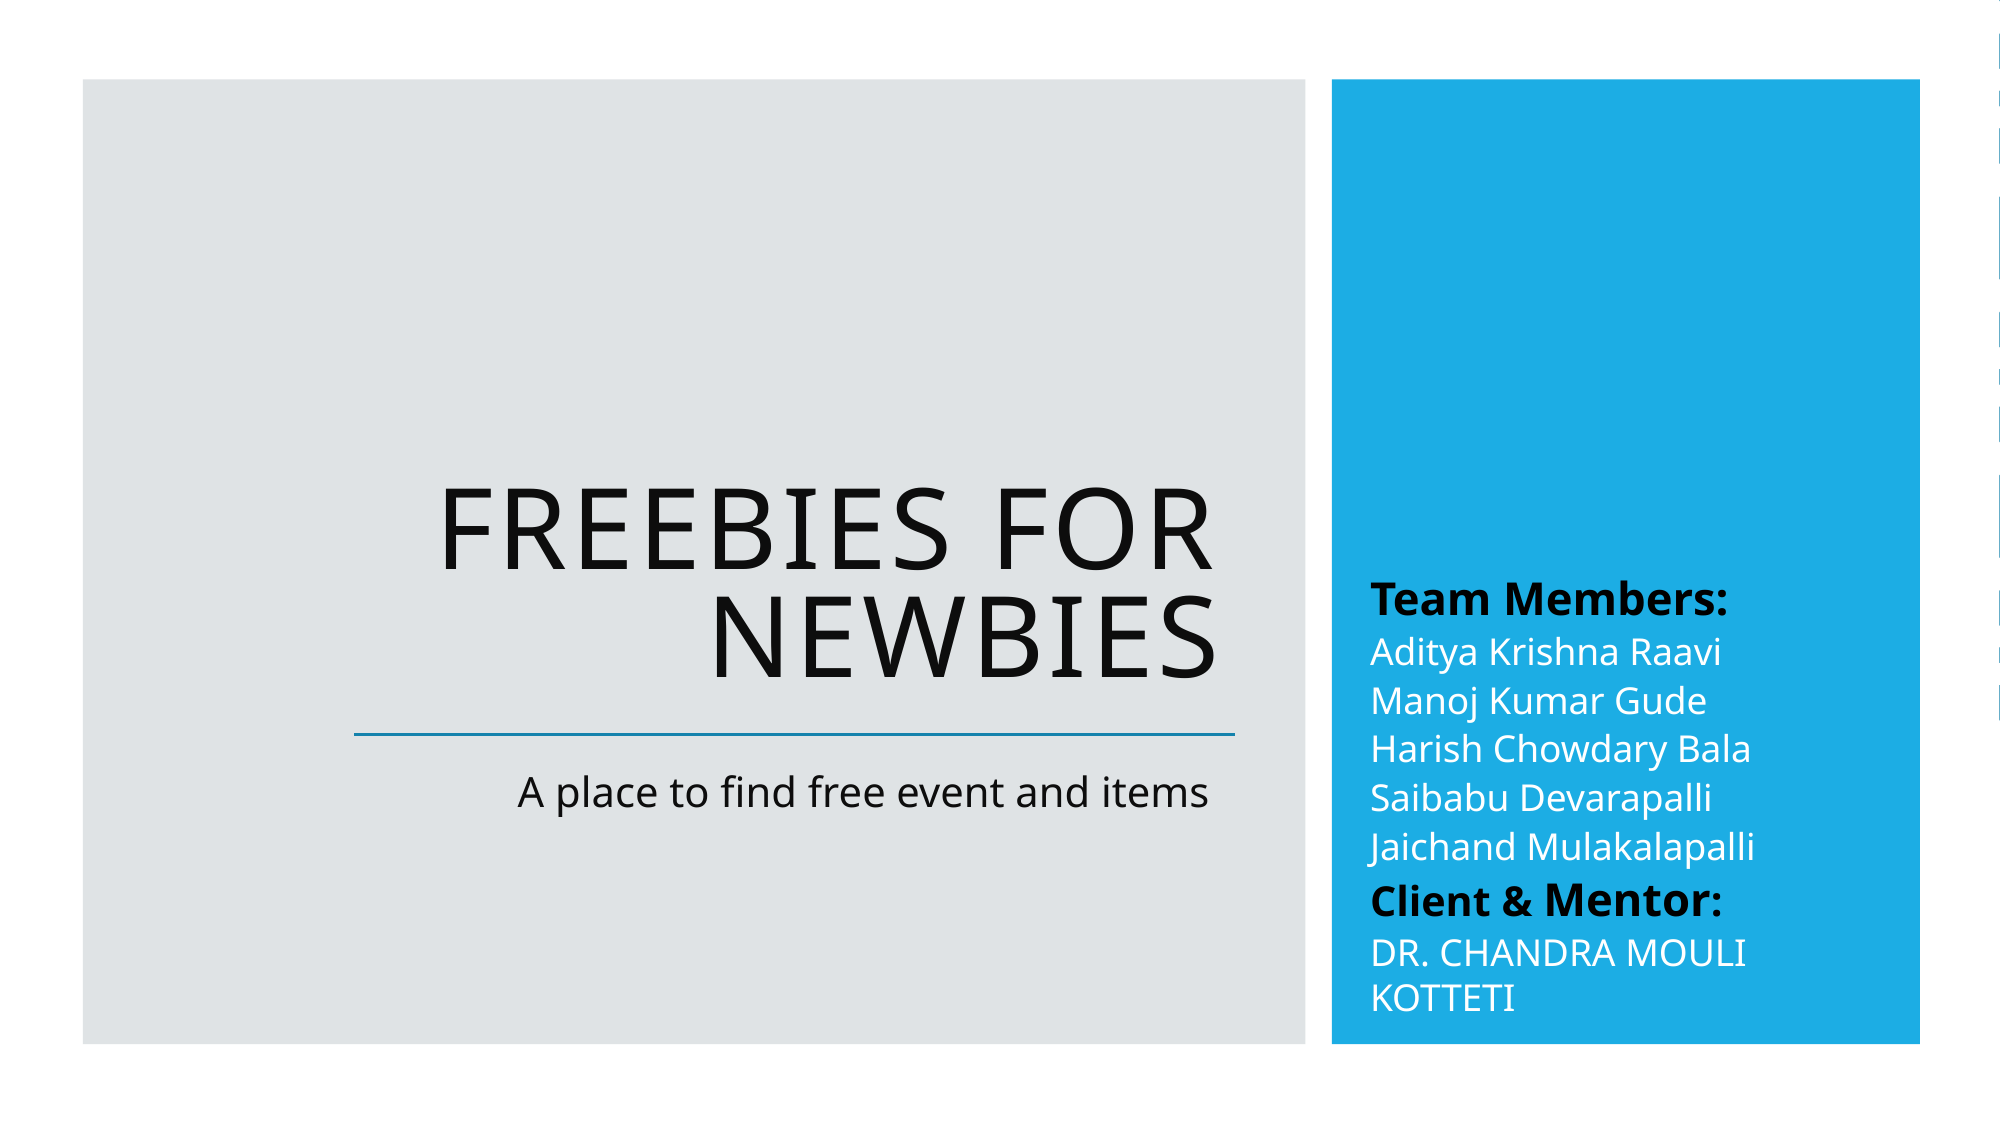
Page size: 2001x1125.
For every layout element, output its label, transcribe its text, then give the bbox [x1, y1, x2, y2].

text_box Team Members: Aditya Krishna Raavi Manoj Kumar Gude Harish Chowdary Bala Saibabu Devarapalli Jaichand Mulakalapalli Client & Mentor: DR. CHANDRA MOULI KOTTETI [1355, 562, 1897, 1032]
title FreeBies FOR NewBIES [162, 160, 1236, 707]
subtitle A place to find free event and items [162, 758, 1236, 959]
text_box [0, 0, 2000, 1125]
text_box [82, 78, 1307, 1045]
text_box [1331, 78, 1921, 1045]
